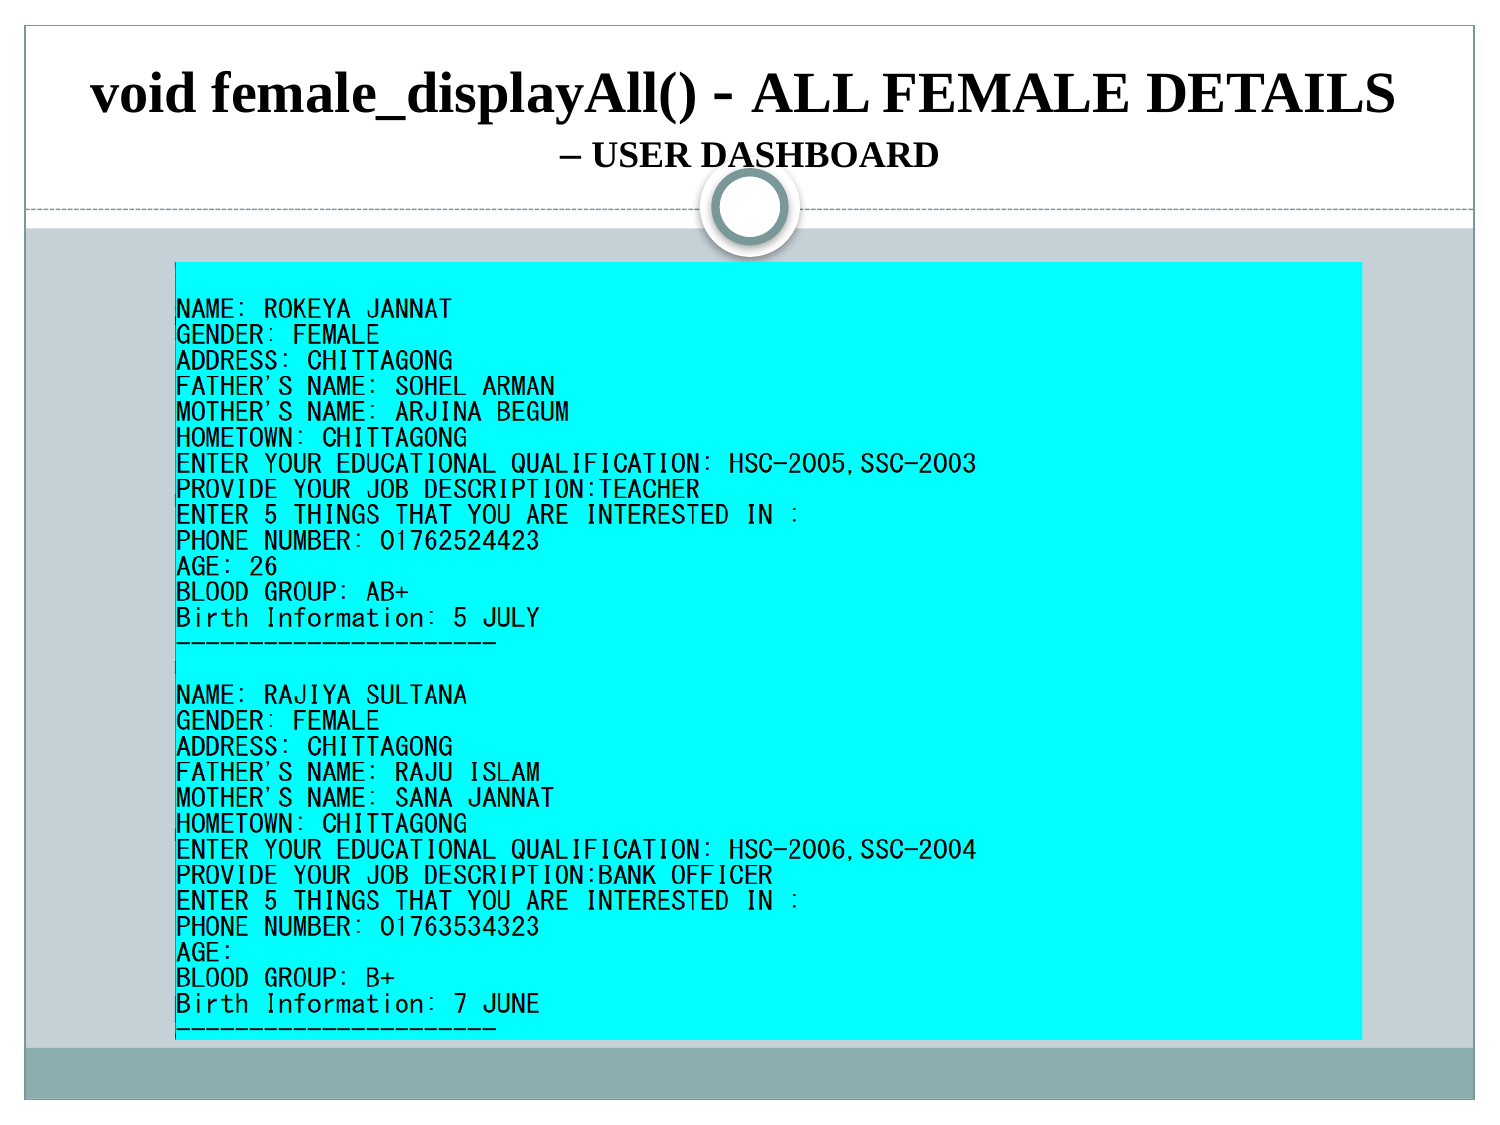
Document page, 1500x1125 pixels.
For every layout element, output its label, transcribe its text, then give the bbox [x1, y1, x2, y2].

picture [174, 262, 1363, 1041]
text_box void female_displayAll() - ALL FEMALE DETAILS – USER DASHBOARD [24, 38, 1475, 184]
